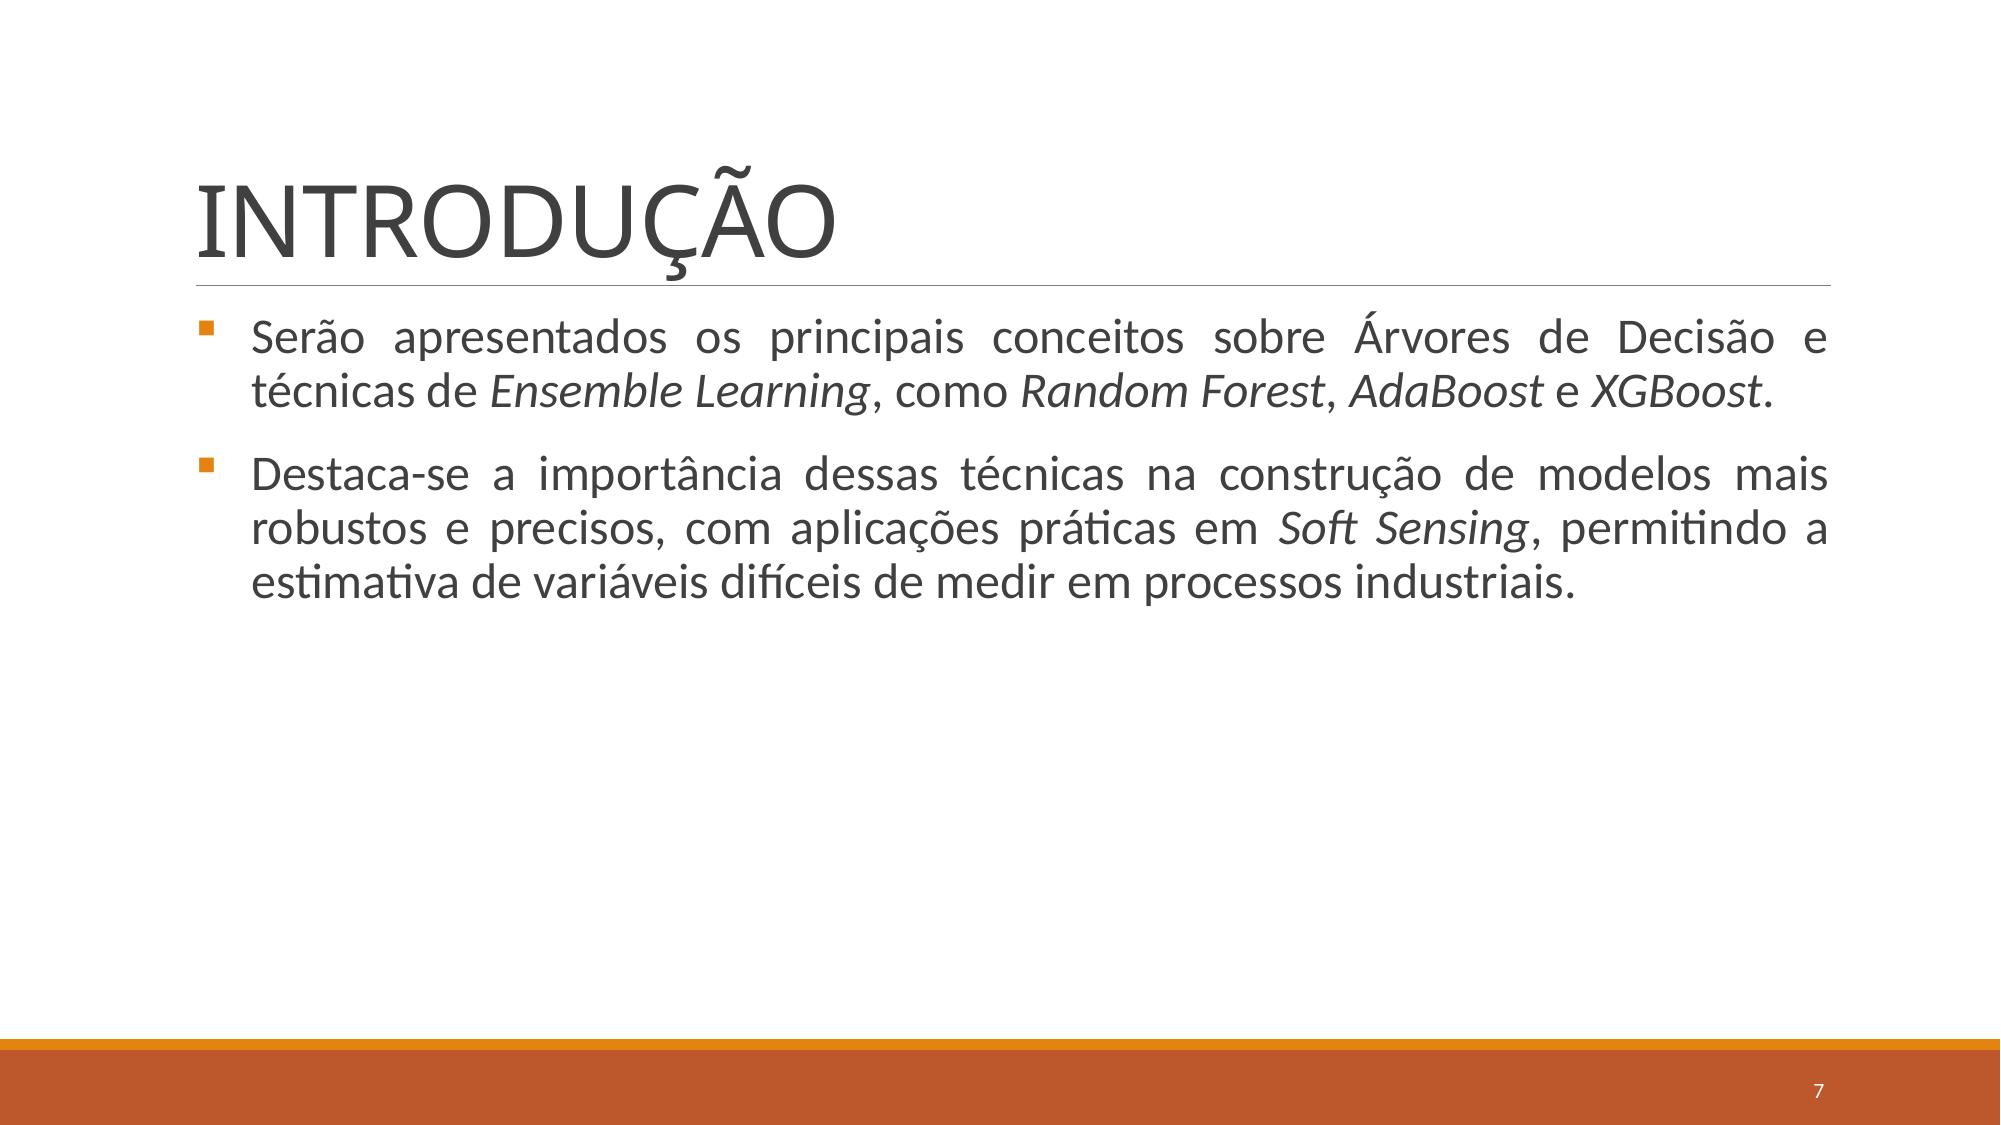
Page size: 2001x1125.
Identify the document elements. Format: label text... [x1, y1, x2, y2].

slide_number 7 [1624, 1059, 1840, 1120]
list Serão apresentados os principais conceitos sobre Árvores de Decisão e técnicas de Ensemble Learning, como Random Forest, AdaBoost e XGBoost. Destaca-se a importância dessas técnicas na construção de modelos mais robustos e precisos, com aplicações práticas em Soft Sensing, permitindo a estimativa de variáveis difíceis de medir em processos industriais. [180, 302, 1830, 963]
title INTRODUÇÃO [180, 47, 1830, 285]
